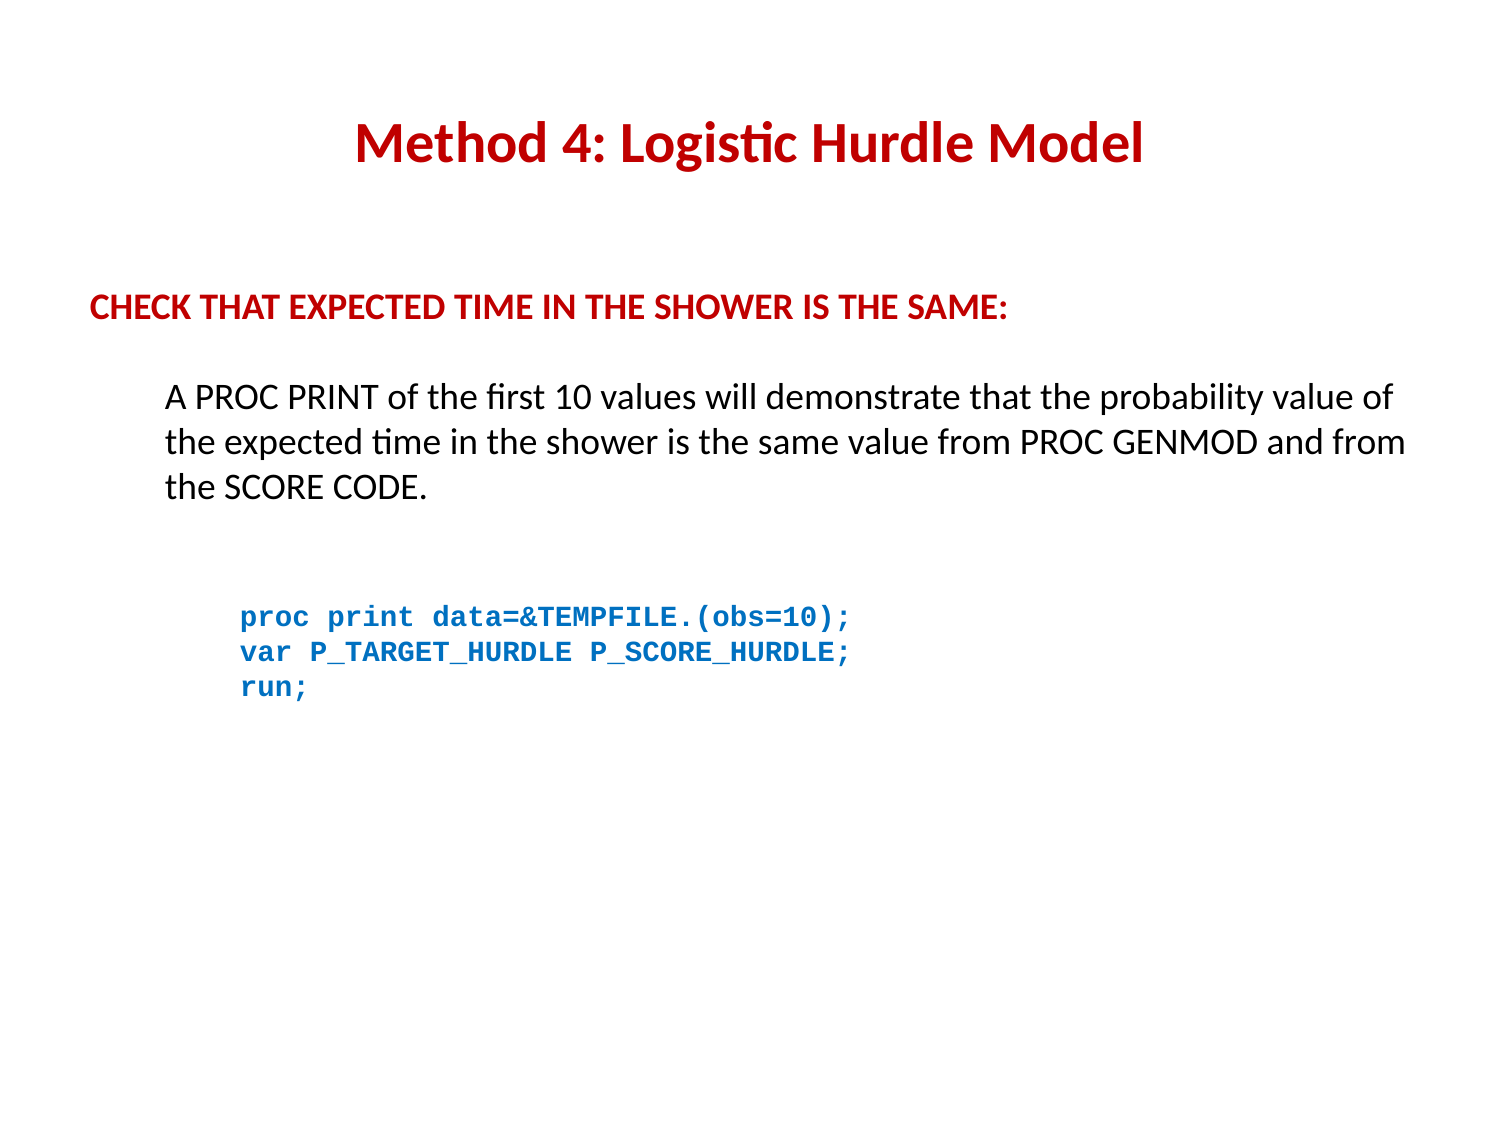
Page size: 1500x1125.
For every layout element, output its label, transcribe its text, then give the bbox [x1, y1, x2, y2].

title Method 4: Logistic Hurdle Model [75, 45, 1425, 233]
text_box CHECK THAT EXPECTED TIME IN THE SHOWER IS THE SAME: A PROC PRINT of the first 10 values will demonstrate that the probability value of the expected time in the shower is the same value from PROC GENMOD and from the SCORE CODE. proc print data=&TEMPFILE.(obs=10); var P_TARGET_HURDLE P_SCORE_HURDLE; run; [74, 274, 1425, 710]
